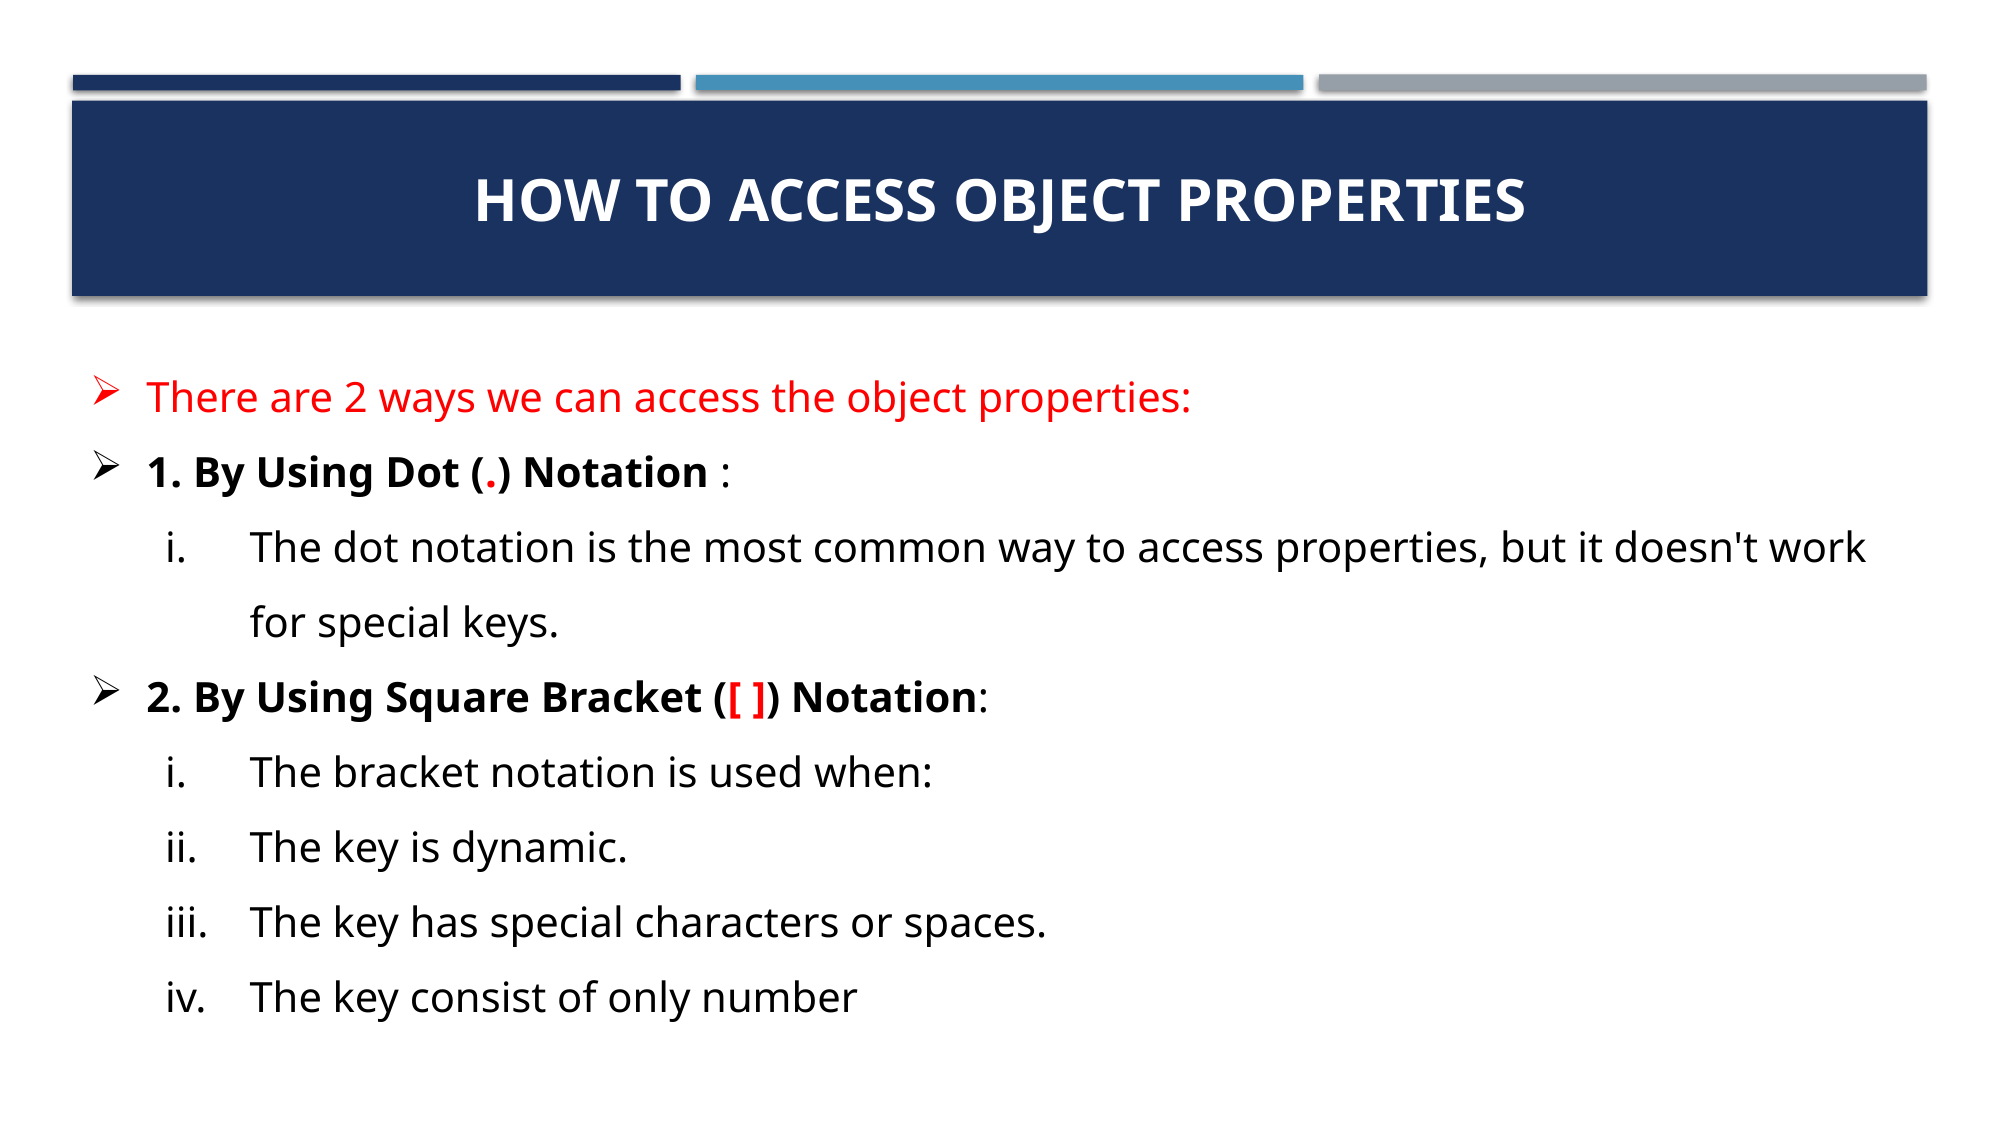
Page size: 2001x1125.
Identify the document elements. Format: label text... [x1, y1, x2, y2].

text_box There are 2 ways we can access the object properties: 1. By Using Dot (.) Notation : The dot notation is the most common way to access properties, but it doesn't work for special keys. 2. By Using Square Bracket ([ ]) Notation: The bracket notation is used when: The key is dynamic. The key has special characters or spaces. The key consist of only number [75, 312, 1925, 1028]
title How to access object properties [95, 115, 1905, 282]
